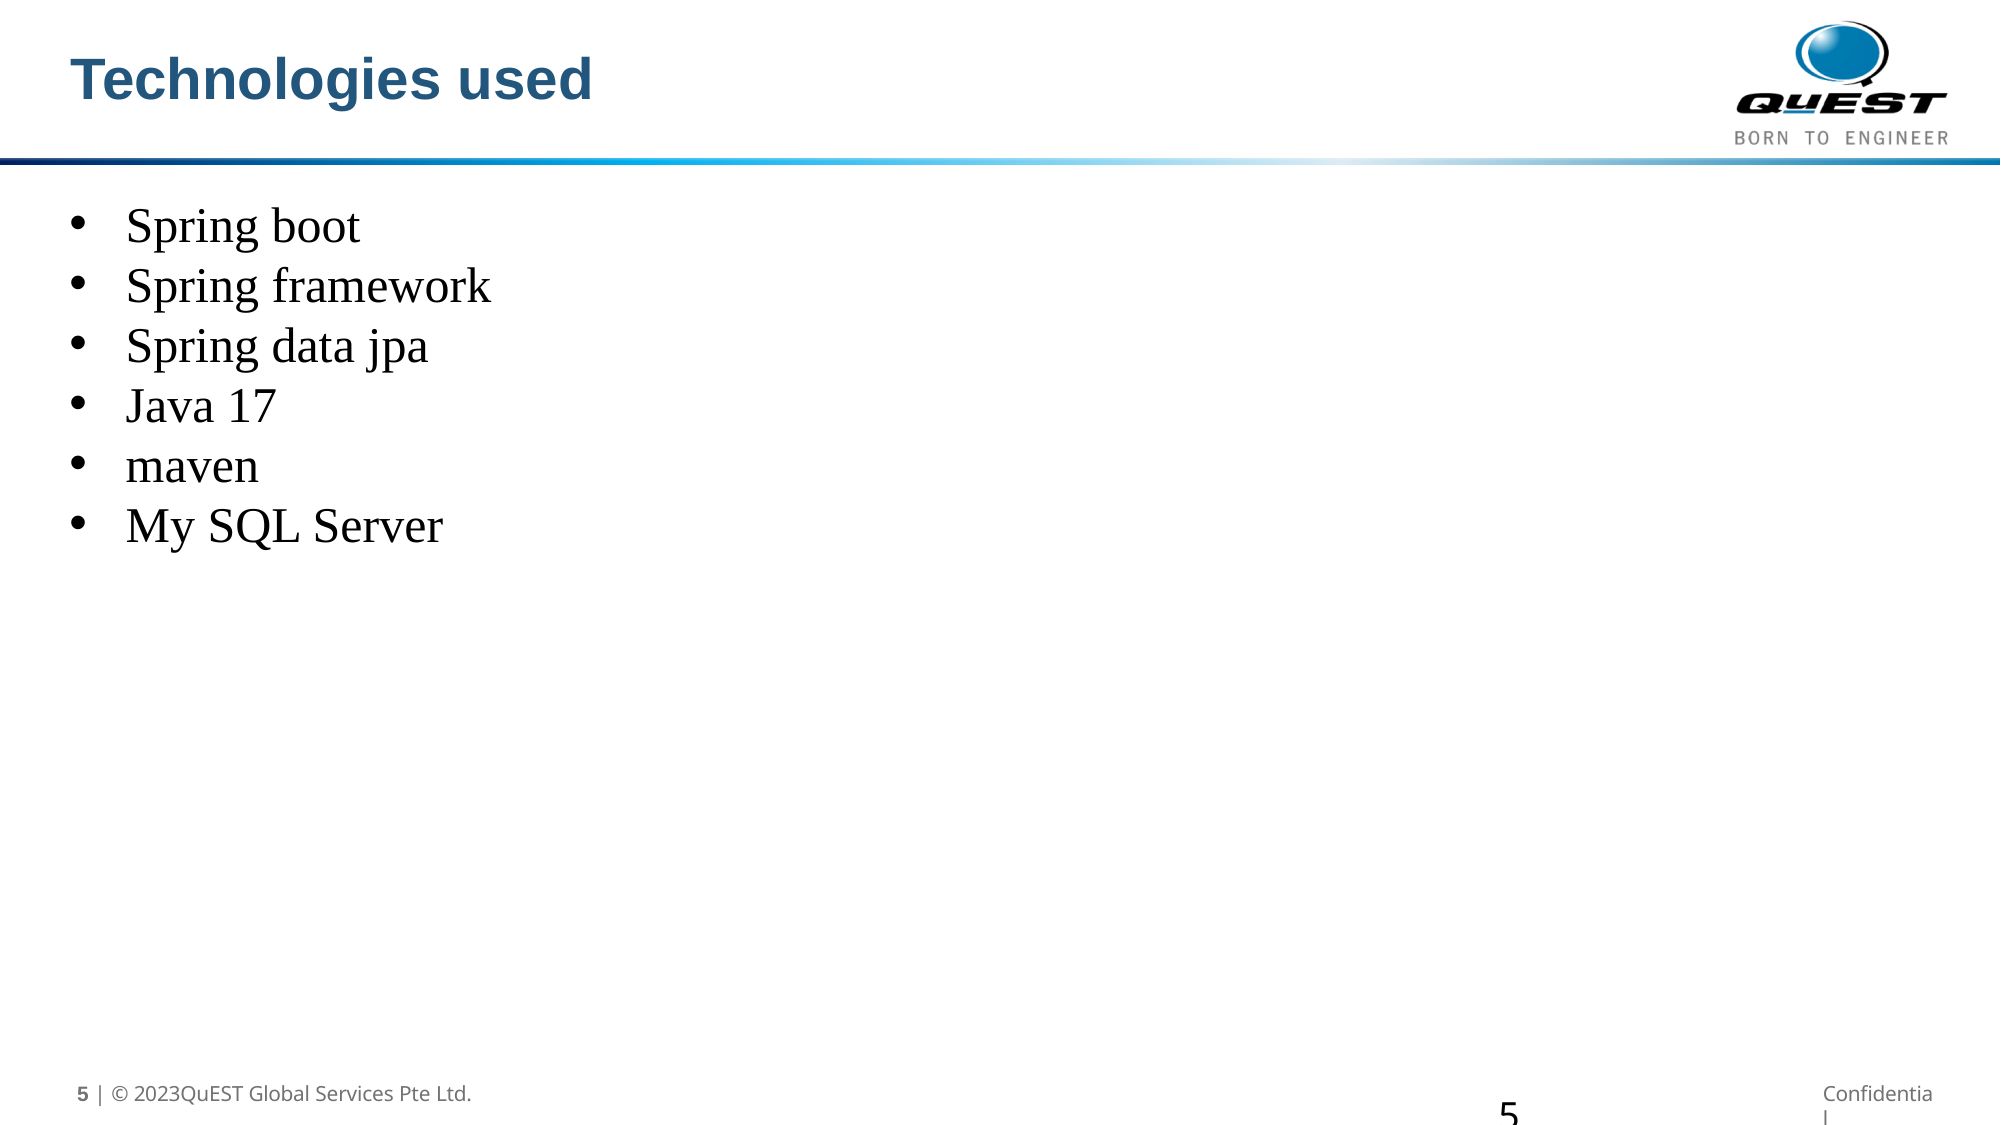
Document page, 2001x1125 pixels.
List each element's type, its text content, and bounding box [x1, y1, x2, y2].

text_box 5 | © 2023QuEST Global Services Pte Ltd. [75, 1078, 476, 1106]
text_box Spring boot Spring framework Spring data jpa Java 17 maven My SQL Server [54, 184, 1863, 560]
text_box 5 [1496, 1089, 1522, 1125]
text_box Confidential [1820, 1078, 1935, 1125]
picture [0, 158, 68, 165]
picture [1735, 20, 1948, 145]
title Technologies used [68, 39, 868, 184]
picture [868, 158, 2000, 165]
